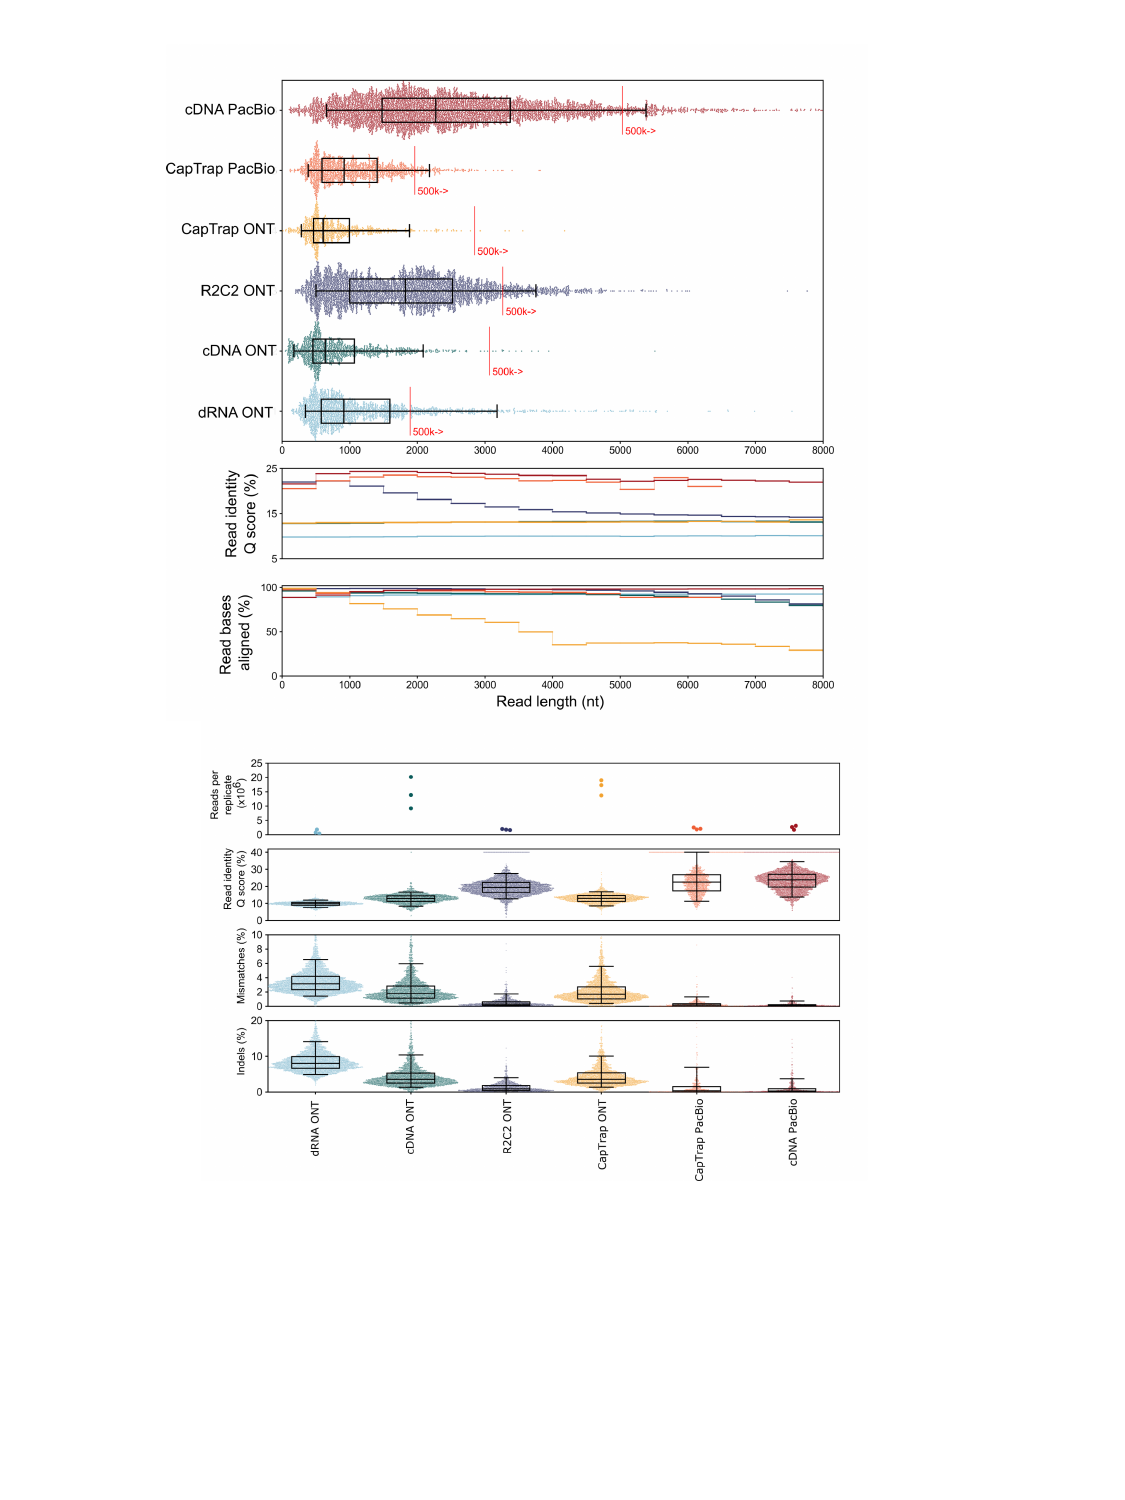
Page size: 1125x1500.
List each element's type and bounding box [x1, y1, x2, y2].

picture [166, 44, 868, 1181]
